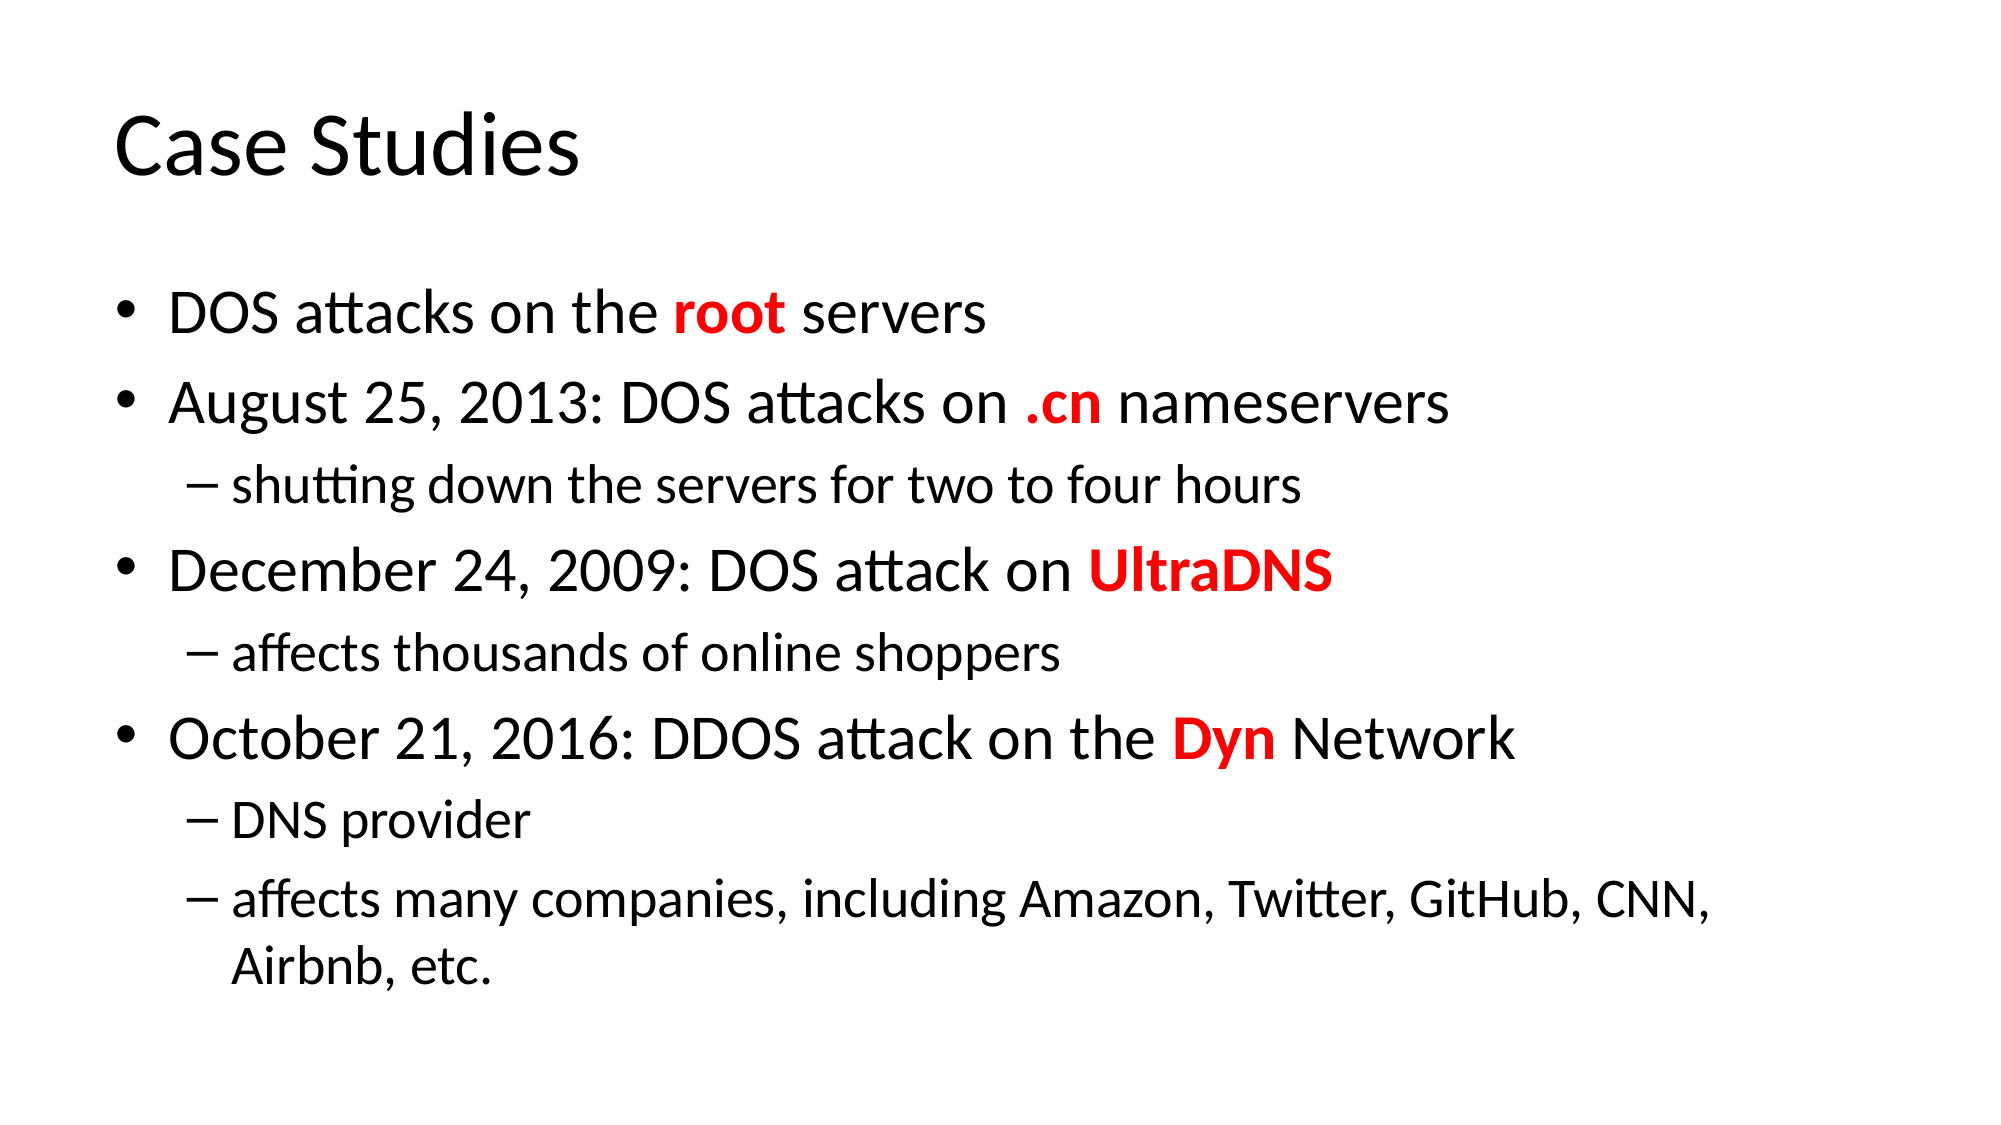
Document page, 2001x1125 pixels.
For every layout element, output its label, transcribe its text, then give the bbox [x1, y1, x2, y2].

list DOS attacks on the root servers August 25, 2013: DOS attacks on .cn nameservers shutting down the servers for two to four hours December 24, 2009: DOS attack on UltraDNS affects thousands of online shoppers October 21, 2016: DDOS attack on the Dyn Network DNS provider affects many companies, including Amazon, Twitter, GitHub, CNN, Airbnb, etc. [99, 262, 1900, 1005]
title Case Studies [99, 45, 1900, 233]
